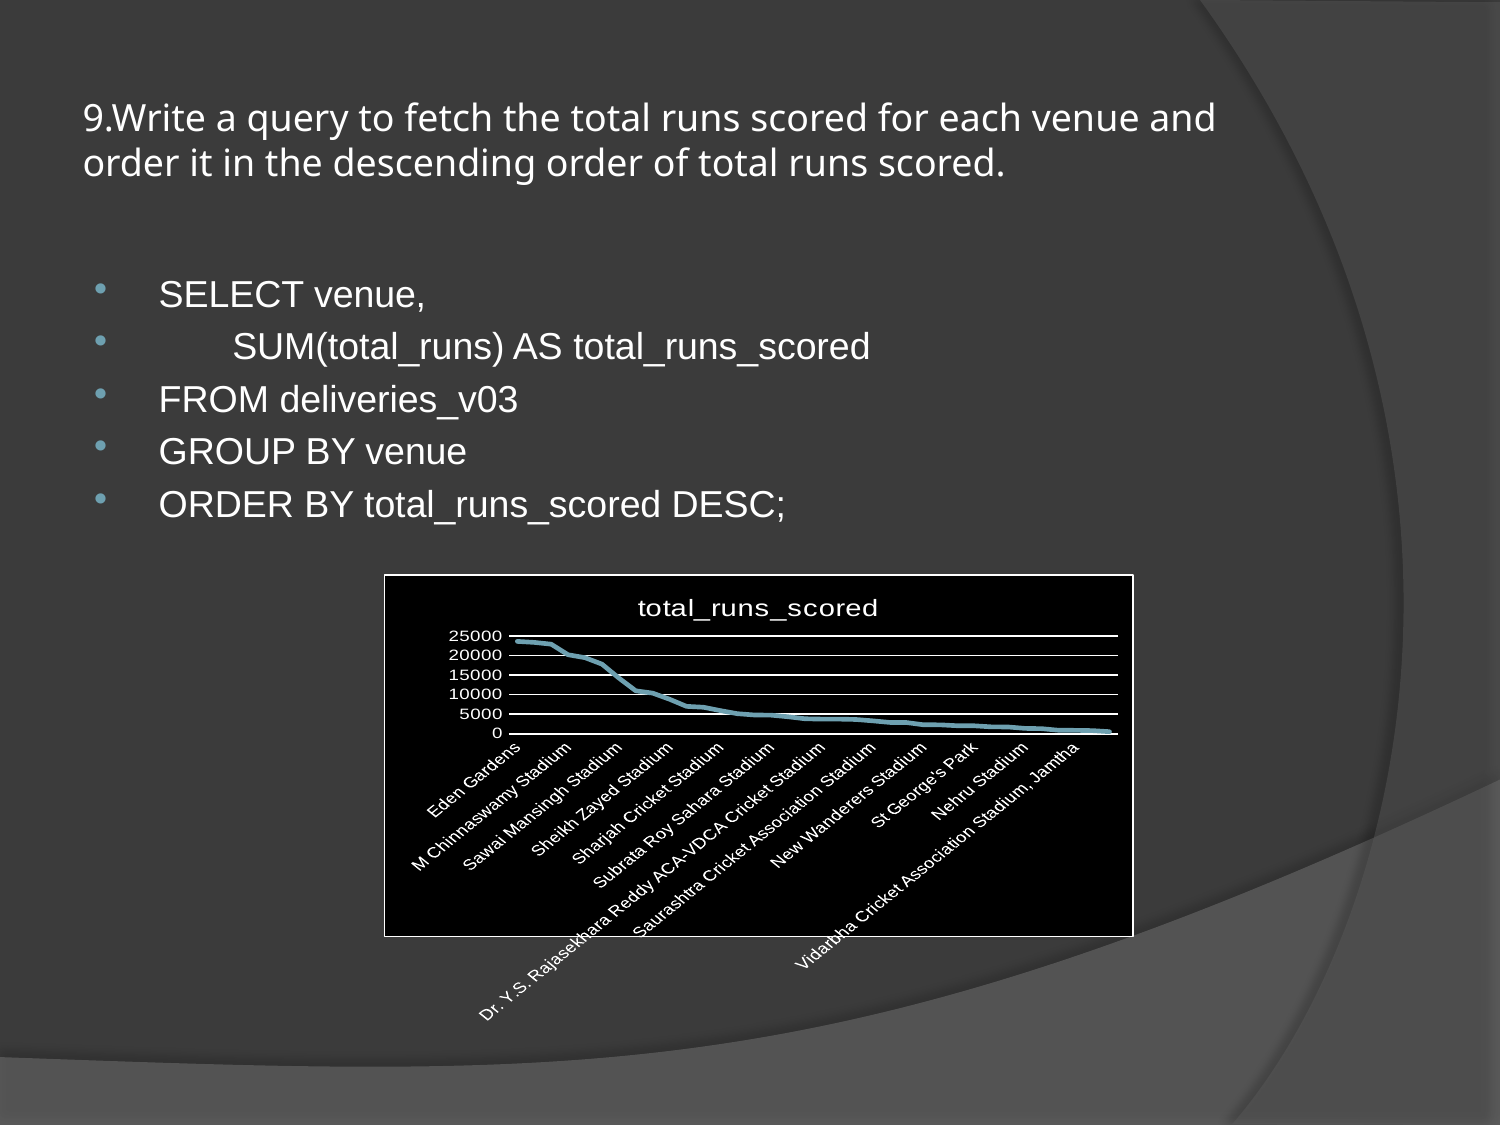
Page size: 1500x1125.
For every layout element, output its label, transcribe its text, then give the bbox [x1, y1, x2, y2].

chart [383, 573, 1134, 1025]
list SELECT venue, SUM(total_runs) AS total_runs_scored FROM deliveries_v03 GROUP BY venue ORDER BY total_runs_scored DESC; [75, 262, 1300, 1005]
title 9.Write a query to fetch the total runs scored for each venue and order it in the descending order of total runs scored. [75, 45, 1300, 233]
